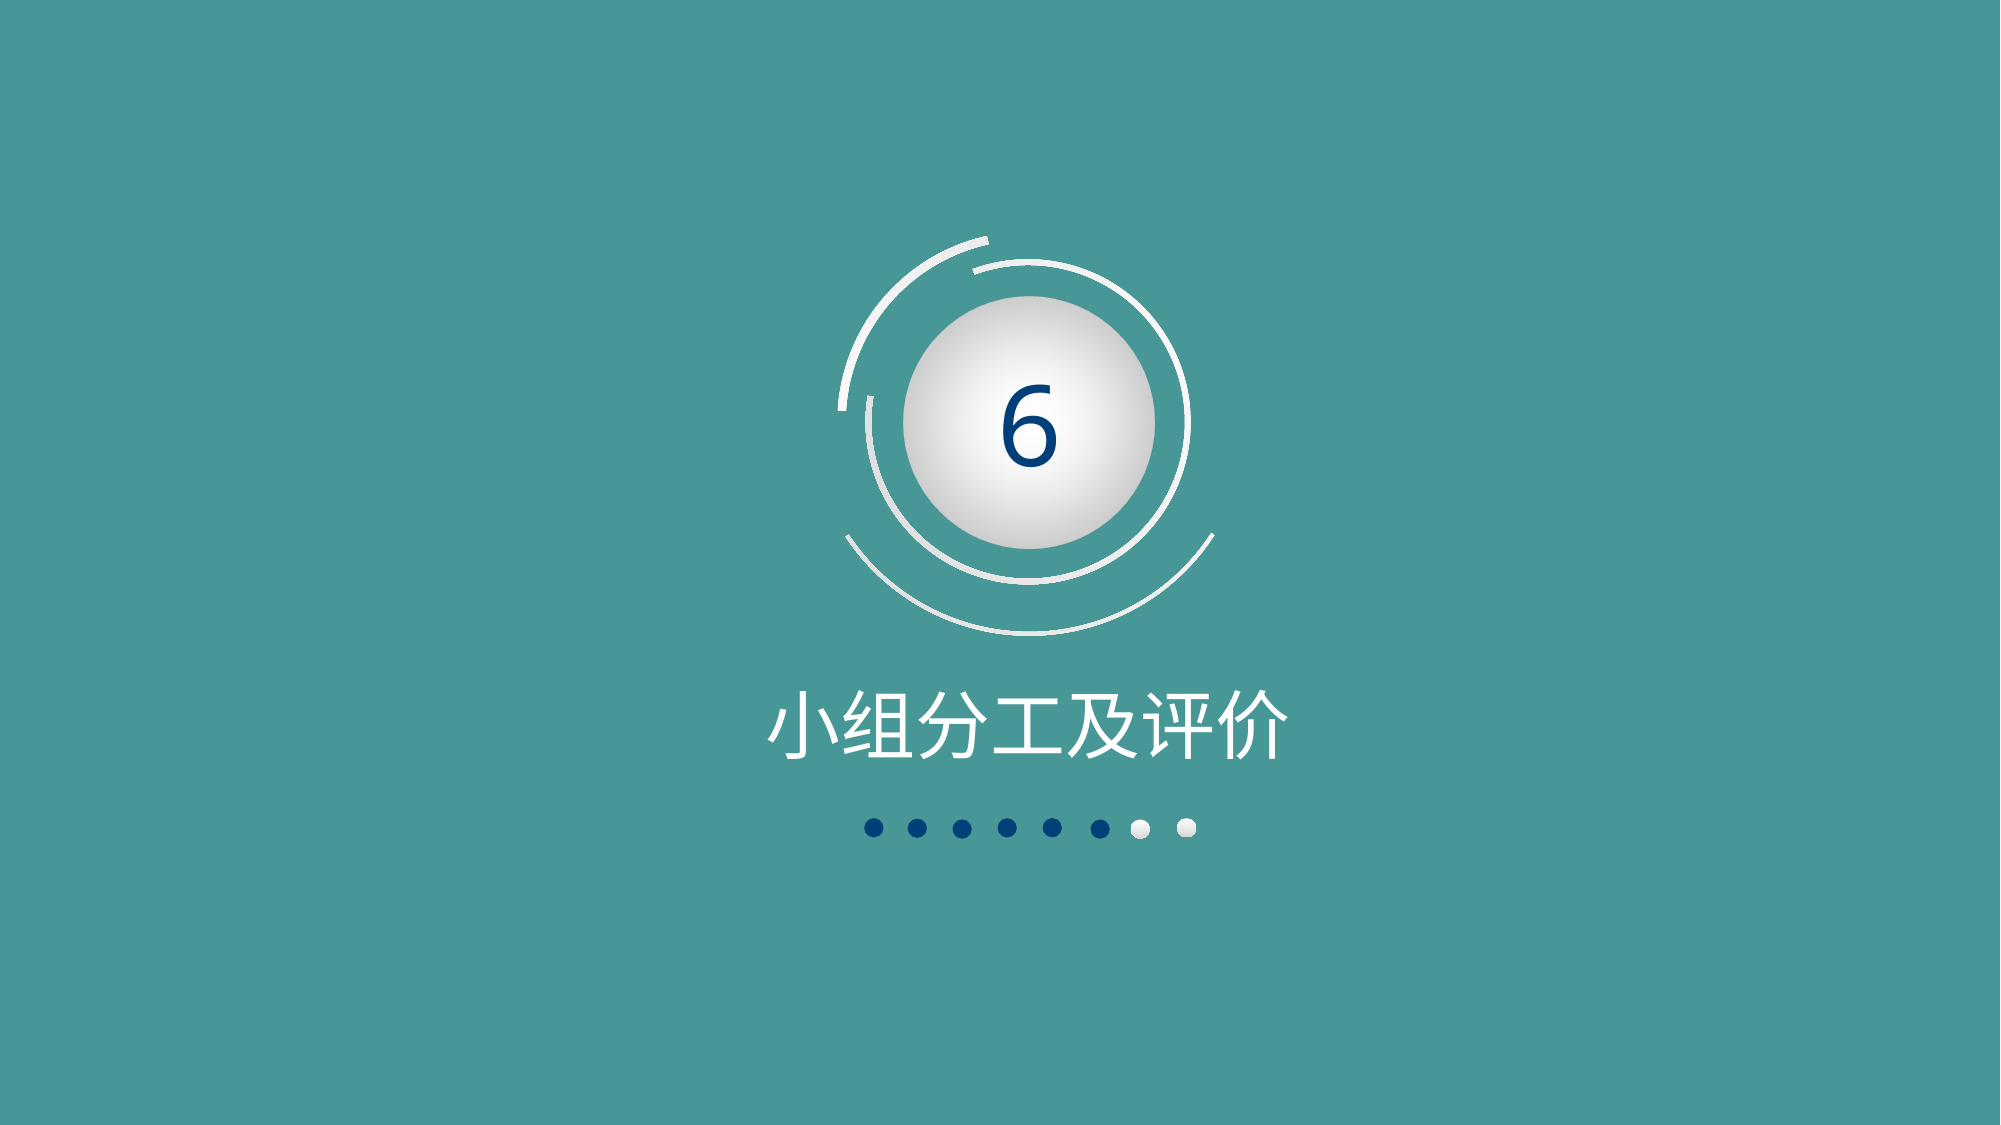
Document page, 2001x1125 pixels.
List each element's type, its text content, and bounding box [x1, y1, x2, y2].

text_box [837, 236, 989, 411]
text_box [0, 0, 2000, 1125]
text_box [997, 818, 1017, 838]
text_box [952, 819, 972, 839]
text_box [1130, 819, 1150, 839]
text_box 小组分工及评价 [683, 671, 1373, 776]
text_box [864, 818, 884, 838]
text_box [865, 395, 897, 518]
text_box [1159, 325, 1191, 519]
text_box [907, 818, 927, 838]
text_box [1042, 818, 1062, 838]
text_box [1176, 818, 1197, 838]
text_box [941, 559, 1116, 585]
text_box [972, 259, 1130, 295]
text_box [902, 296, 1156, 550]
text_box [845, 533, 1215, 636]
text_box [1090, 819, 1110, 839]
